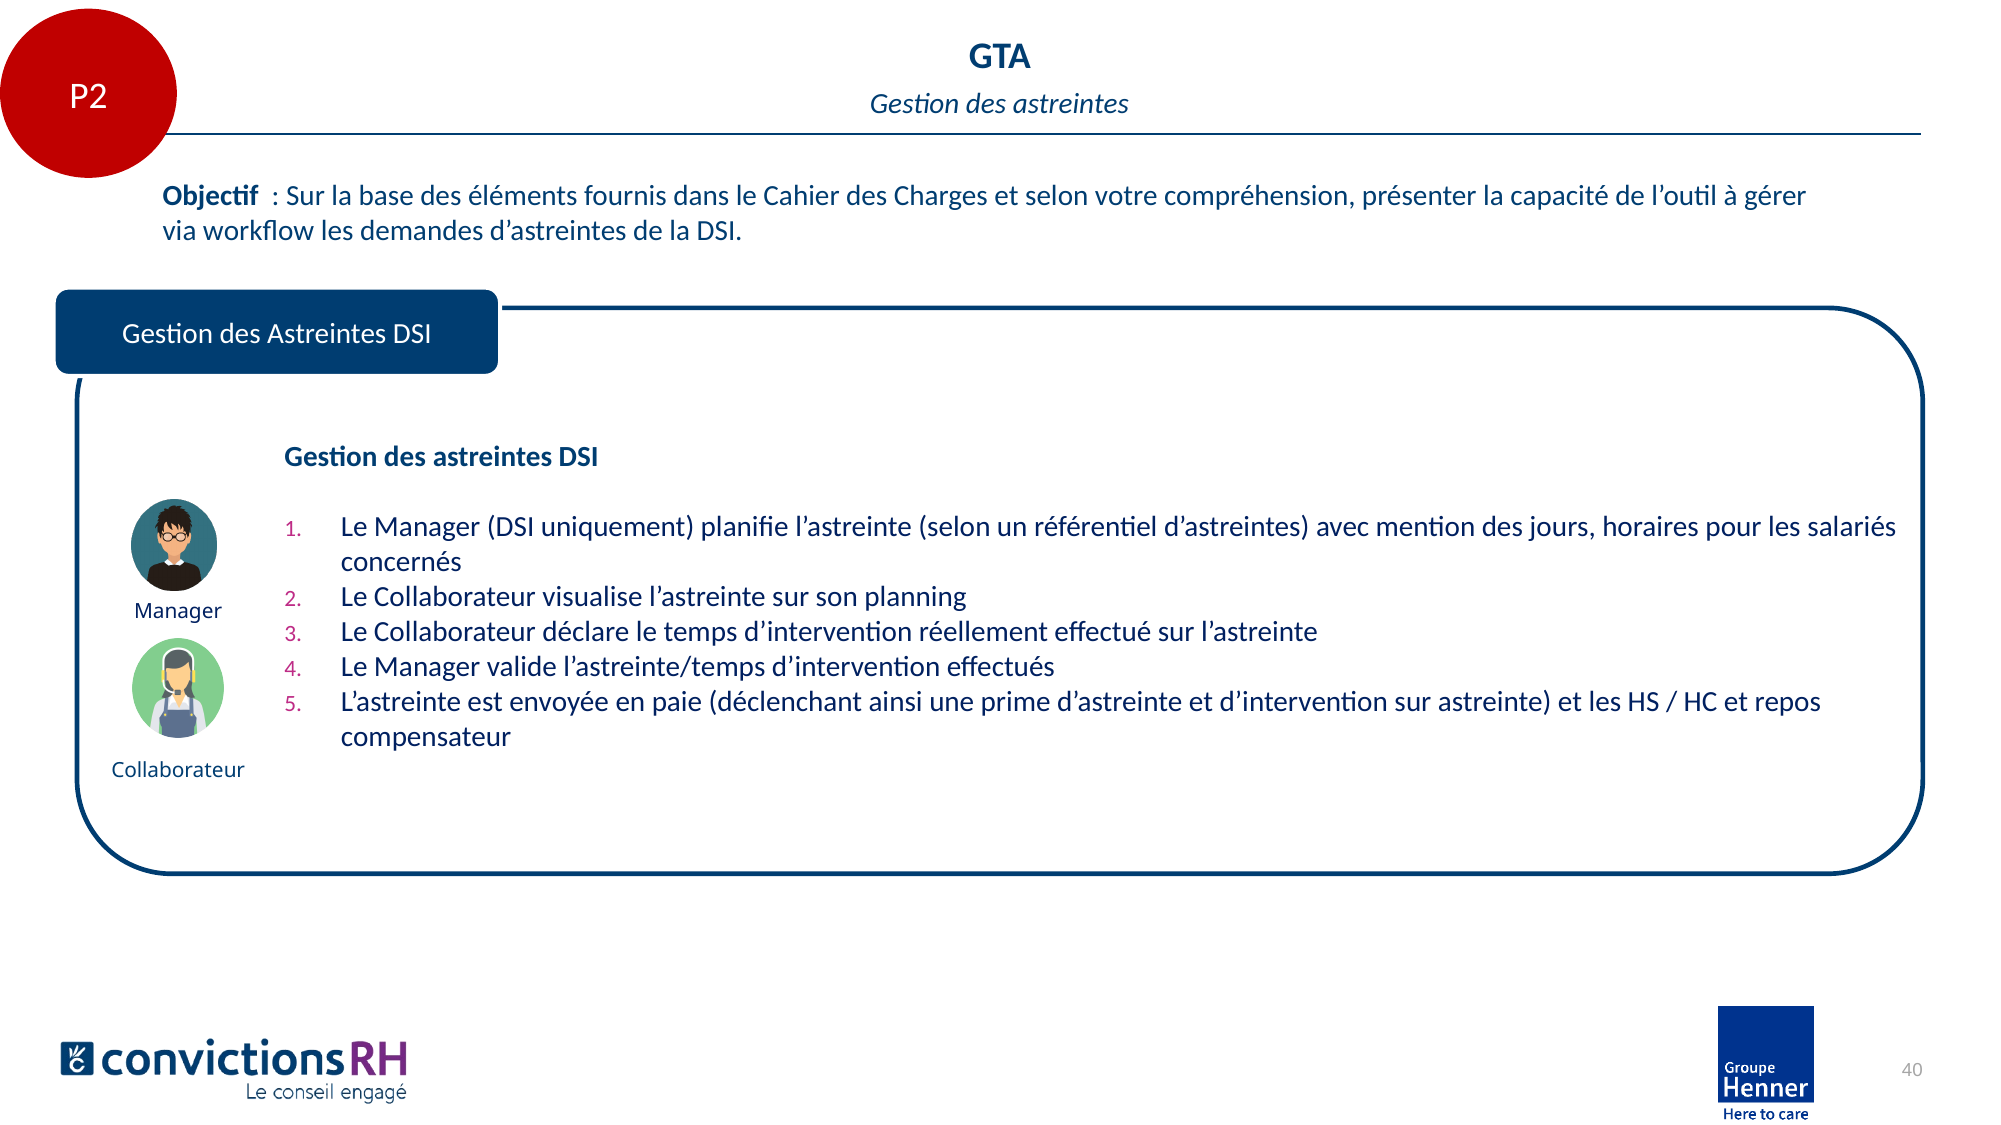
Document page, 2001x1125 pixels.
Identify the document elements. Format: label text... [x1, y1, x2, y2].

text_box [74, 305, 1925, 498]
list Gestion des astreintes [174, 79, 1923, 124]
slide_number 40 [1836, 1057, 1923, 1080]
title gta [156, 34, 1923, 79]
picture [132, 637, 225, 738]
picture [1718, 1006, 1814, 1125]
list Objectif : Sur la base des éléments fournis dans le Cahier des Charges et selon votre compréhension, présenter la capacité de l’outil à gérer via workflow les demandes d’astreintes de la DSI. [162, 168, 1857, 309]
text_box Gestion des astreintes DSI Le Manager (DSI uniquement) planifie l’astreinte (selon un référentiel d’astreintes) avec mention des jours, horaires pour les salariés concernés Le Collaborateur visualise l’astreinte sur son planning Le Collaborateur déclare le temps d’intervention réellement effectué sur l’astreinte Le Manager valide l’astreinte/temps d’intervention effectués L’astreinte est envoyée en paie (déclenchant ainsi une prime d’astreinte et d’intervention sur astreinte) et les HS / HC et repos compensateur [240, 430, 1930, 760]
picture [44, 1025, 422, 1115]
text_box Collaborateur [88, 748, 269, 789]
text_box Gestion des Astreintes DSI [51, 285, 503, 379]
text_box P2 [0, 6, 179, 180]
text_box [74, 642, 1925, 876]
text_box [0, 499, 368, 634]
